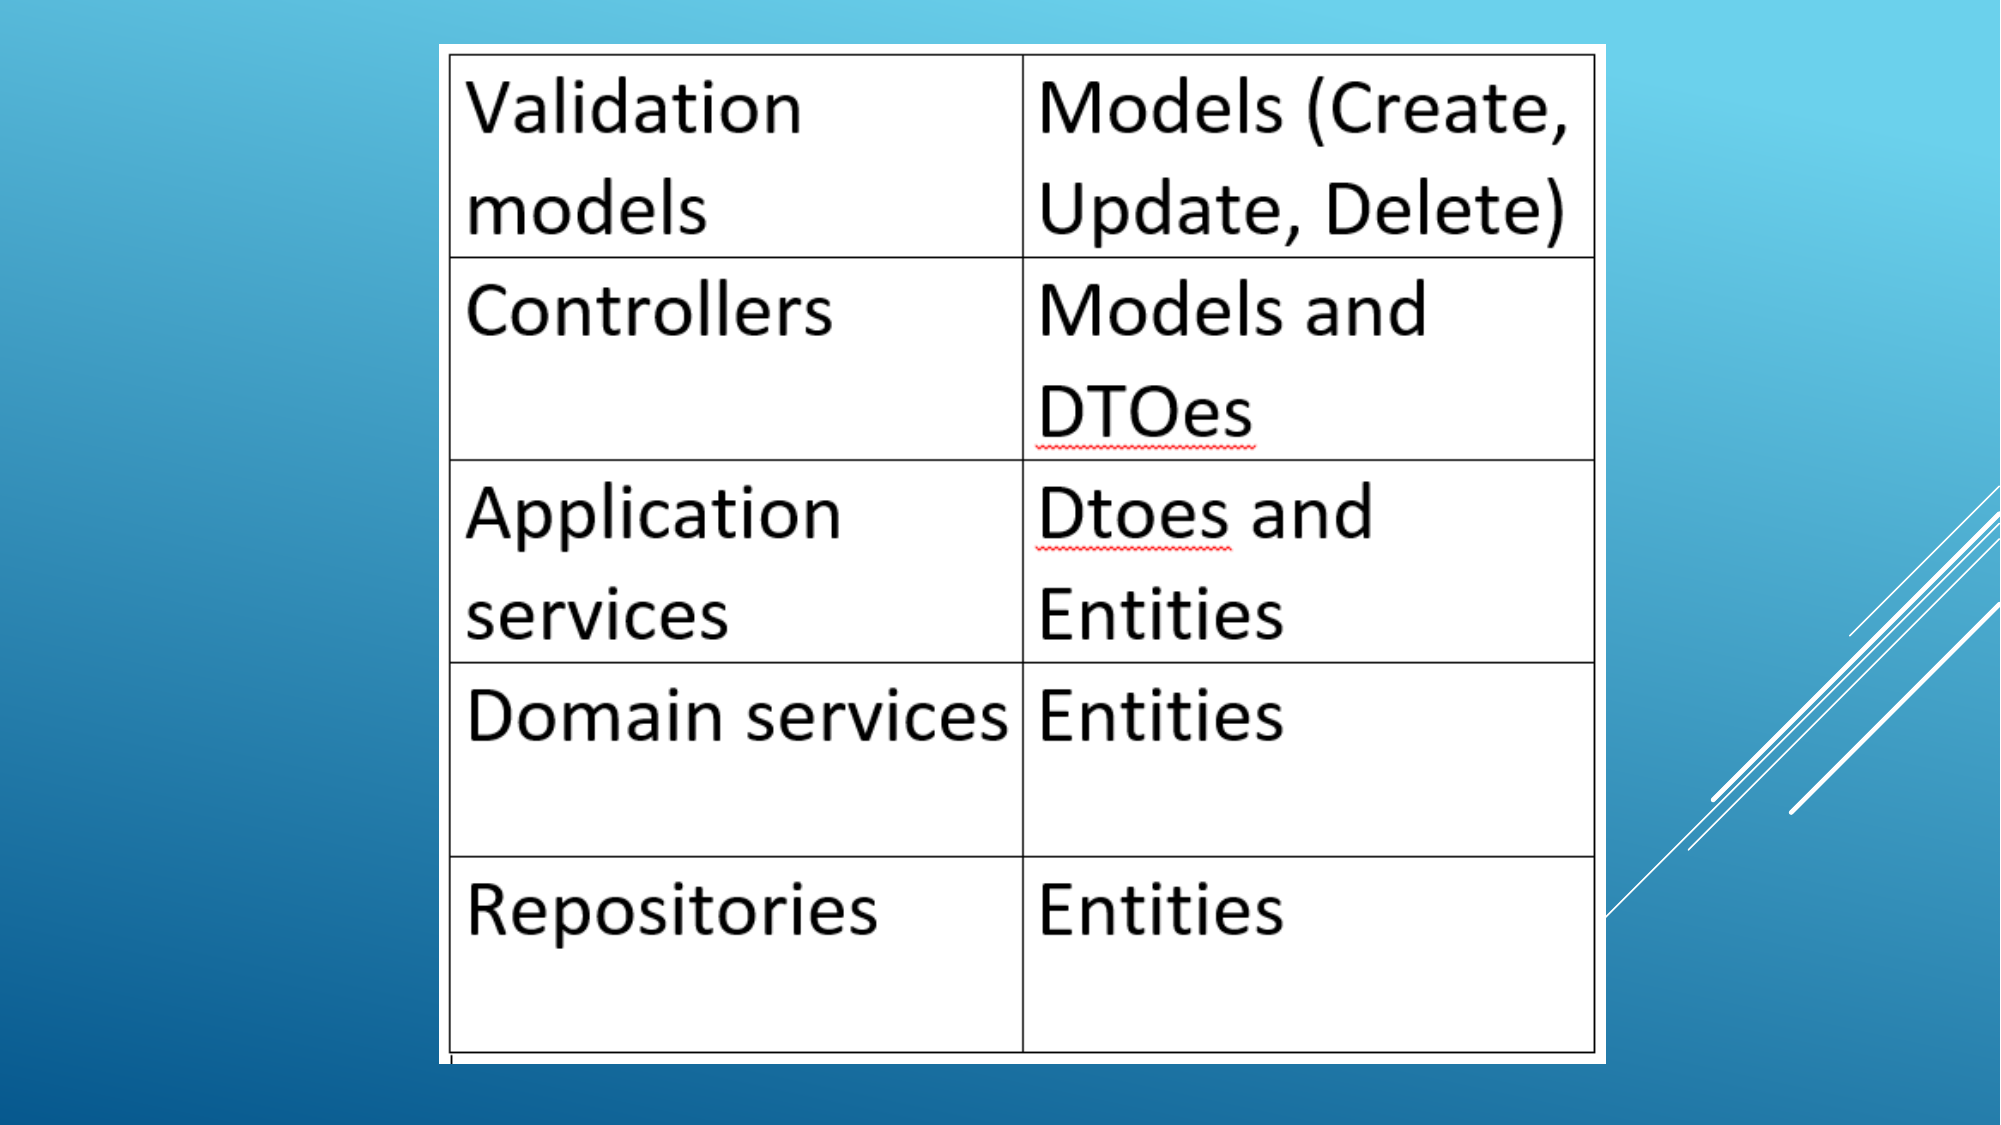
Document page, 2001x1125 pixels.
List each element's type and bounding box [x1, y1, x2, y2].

list [439, 44, 1606, 1064]
